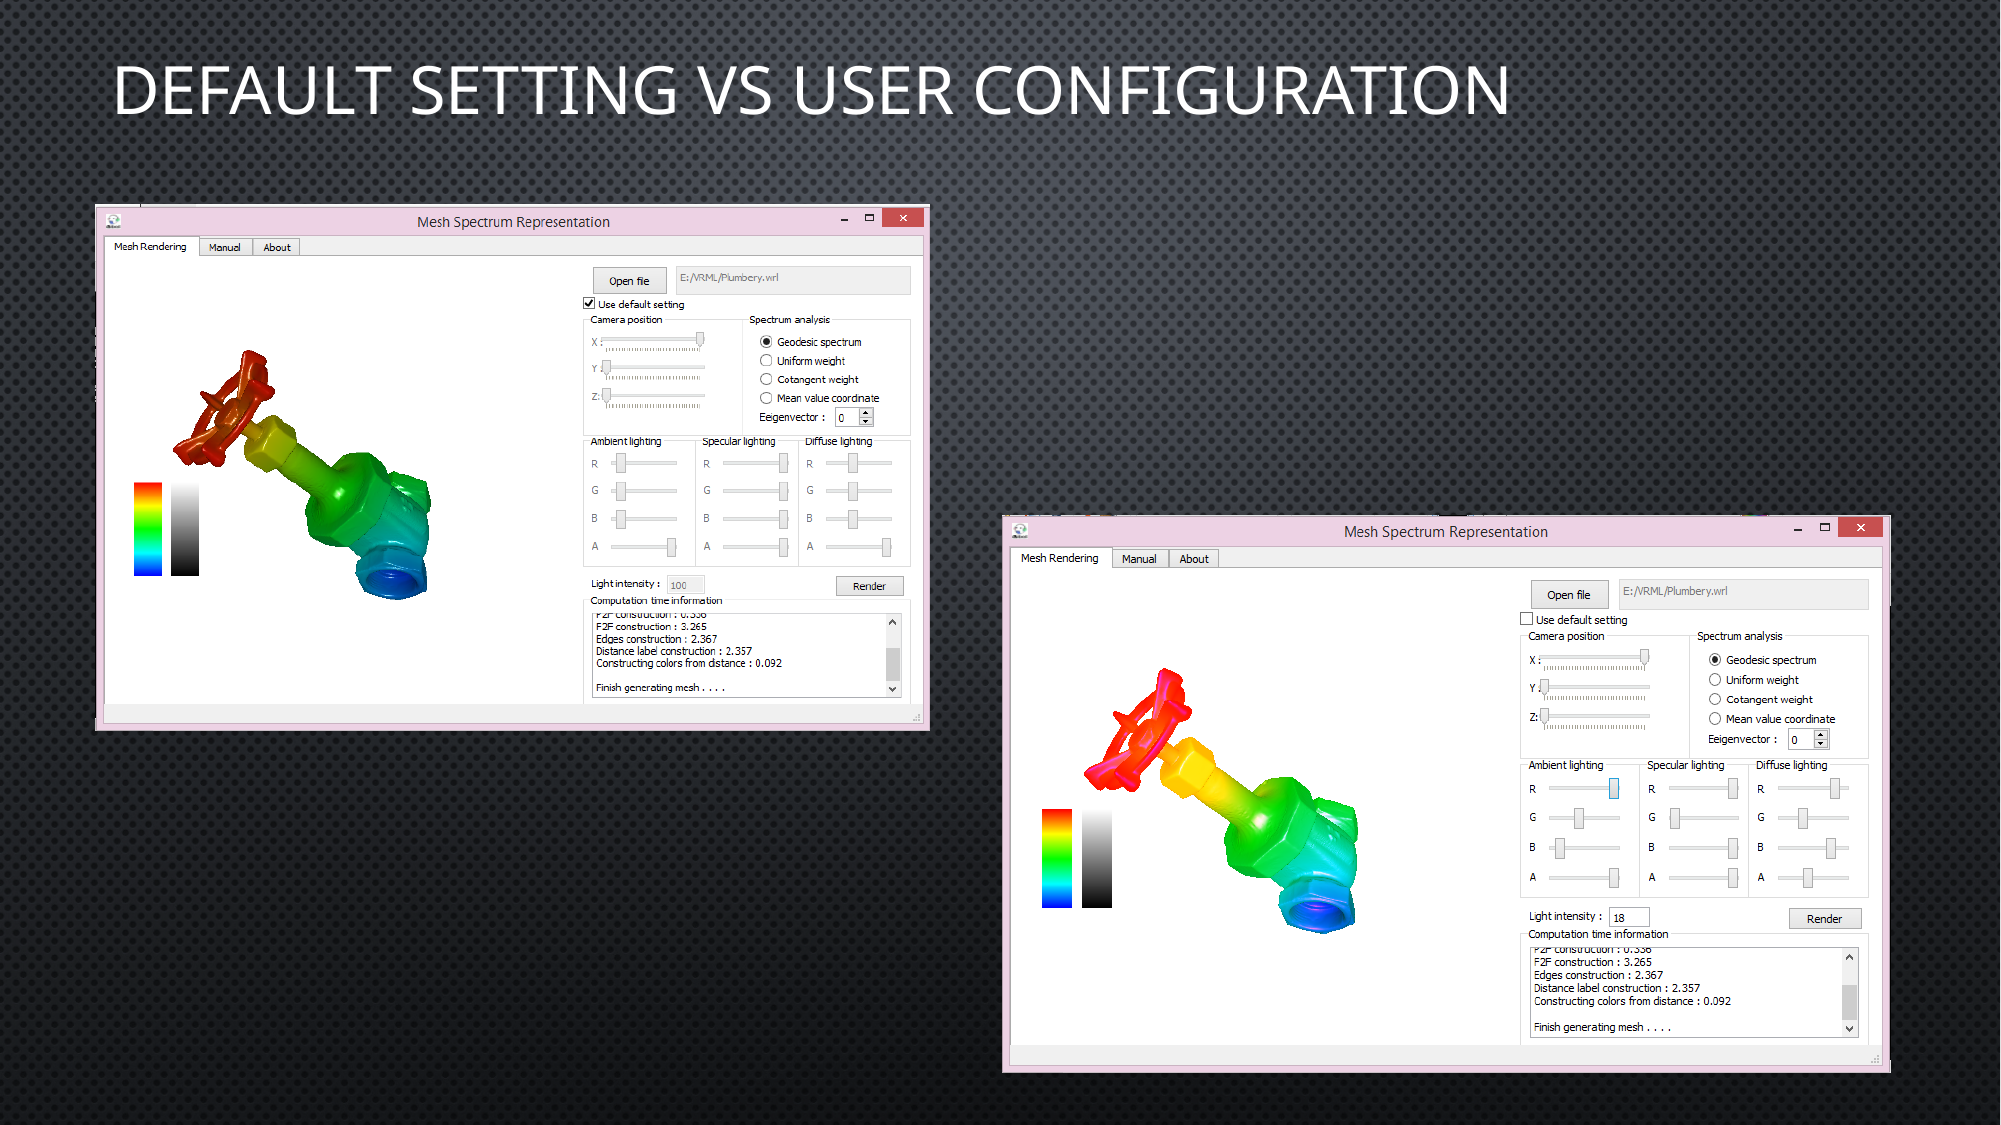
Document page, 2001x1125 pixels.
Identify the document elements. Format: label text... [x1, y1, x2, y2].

picture [94, 204, 930, 732]
title Default setting vs user configuration [0, 0, 1625, 176]
picture [1002, 515, 1891, 1073]
